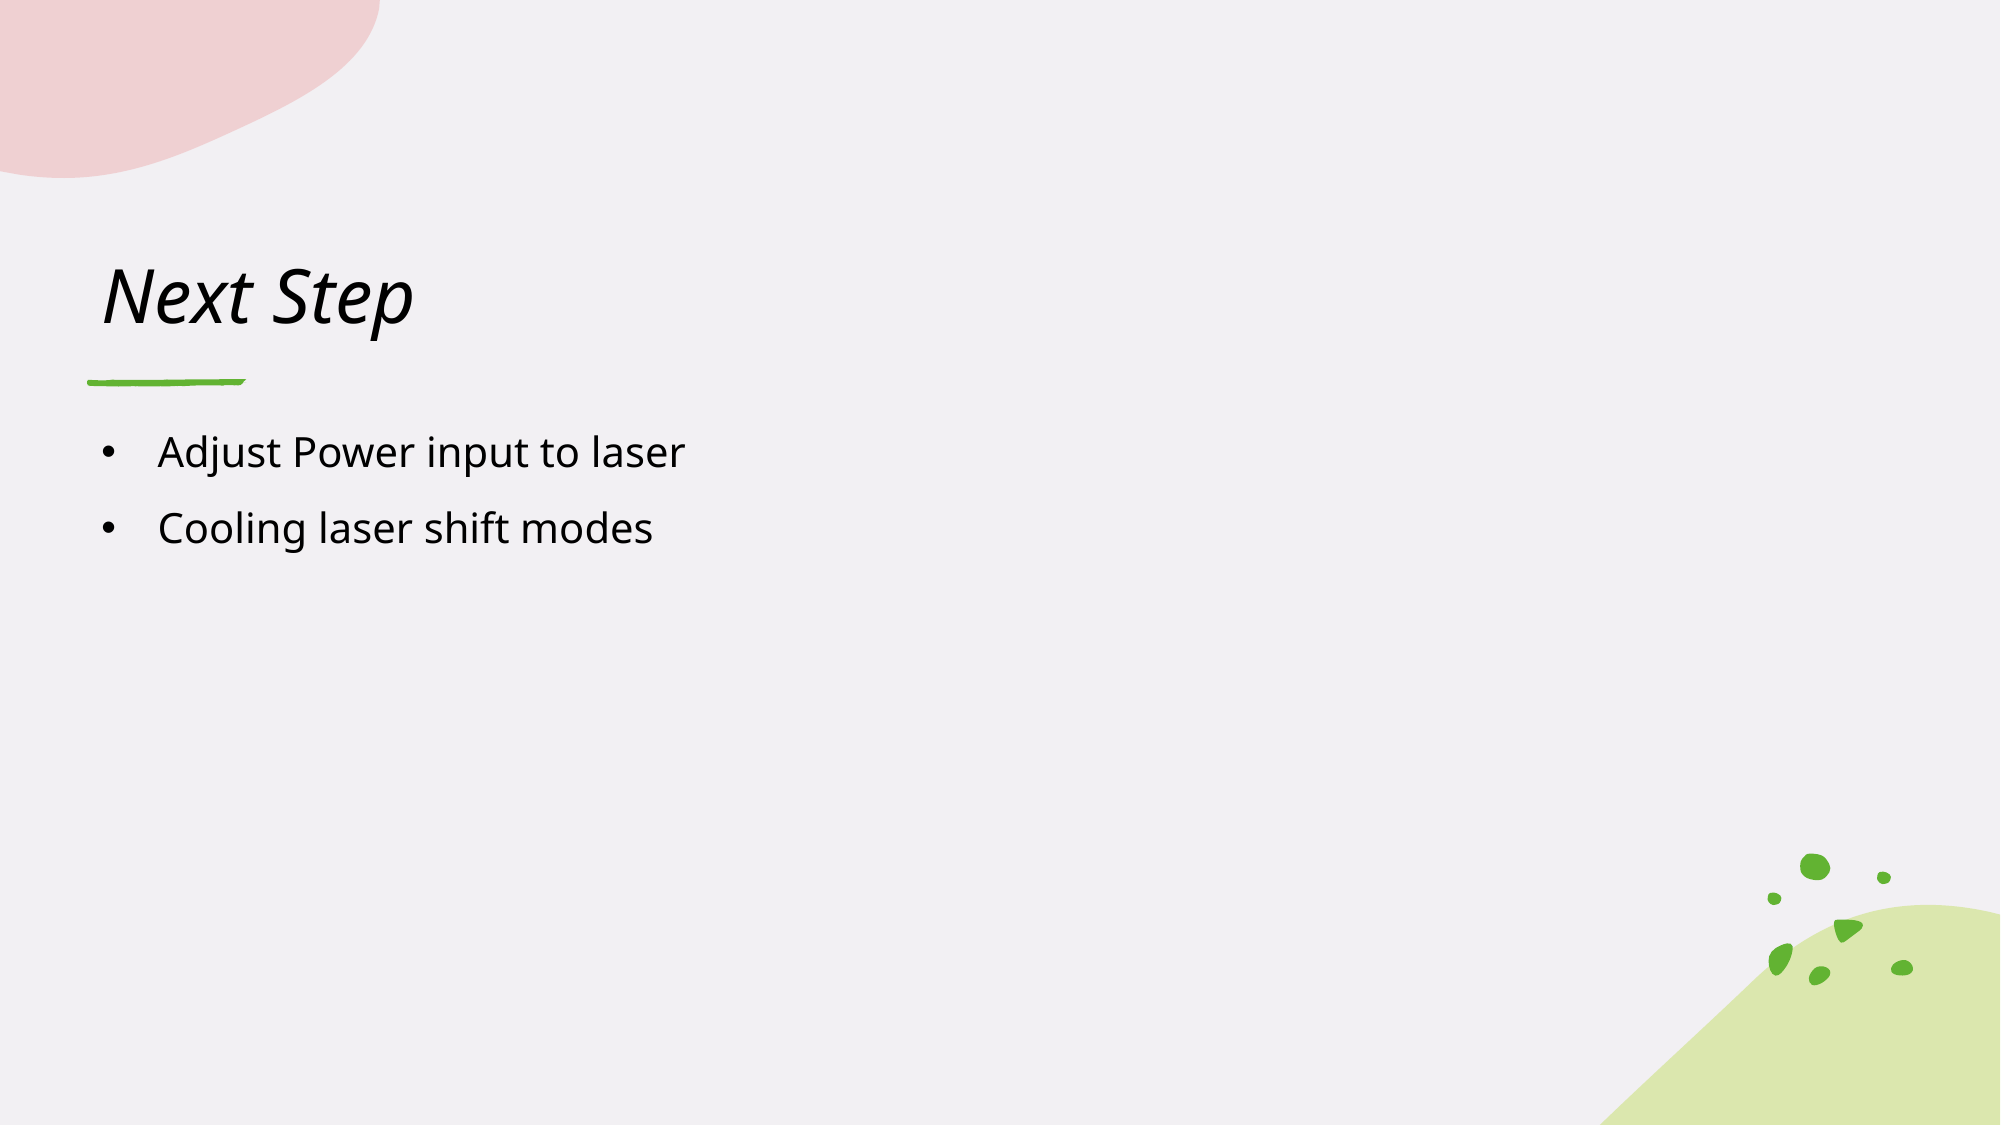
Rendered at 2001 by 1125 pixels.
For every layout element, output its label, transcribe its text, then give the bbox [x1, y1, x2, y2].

list Adjust Power input to laser Cooling laser shift modes [86, 413, 1740, 996]
title Next Step [86, 129, 1740, 347]
